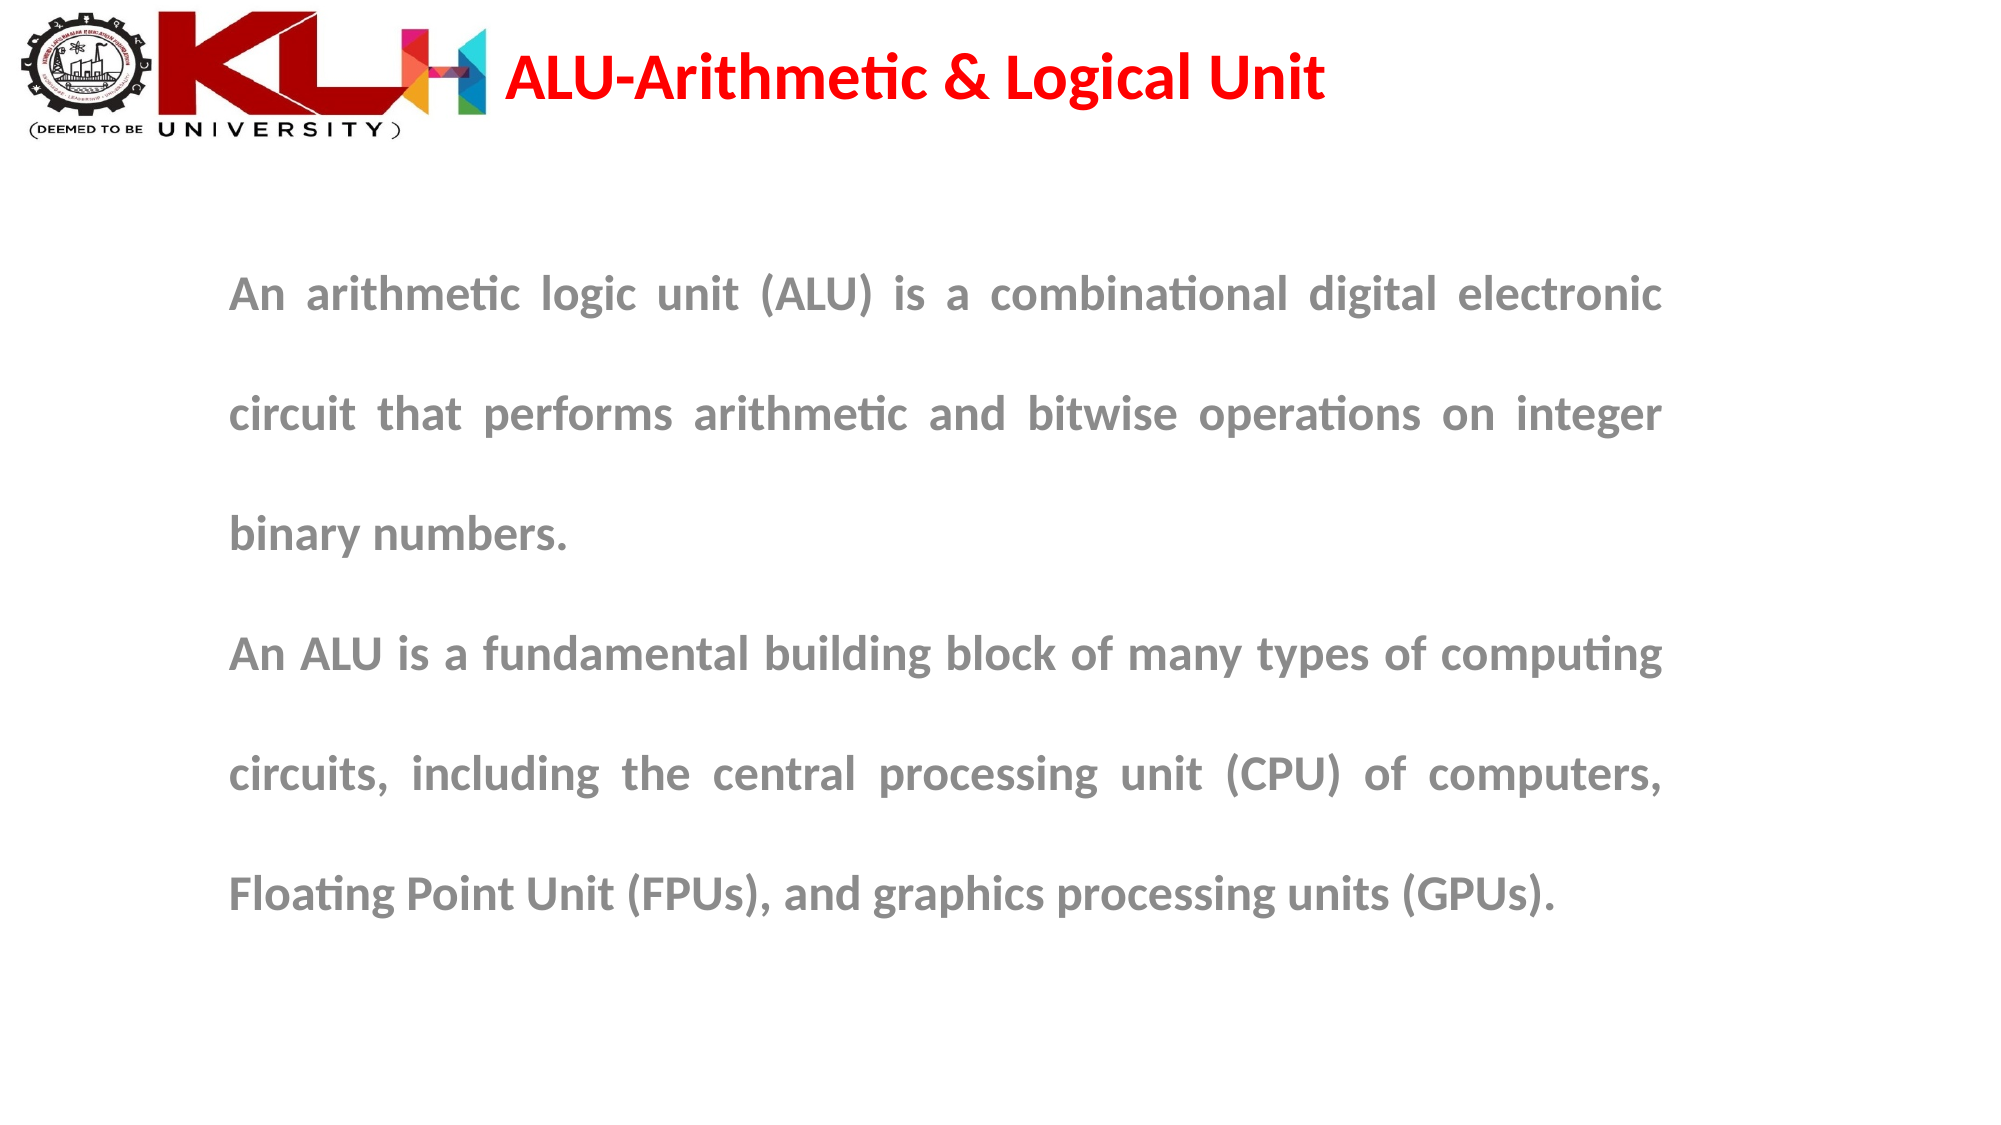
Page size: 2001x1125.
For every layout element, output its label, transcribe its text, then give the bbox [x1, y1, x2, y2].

text_box ALU-Arithmetic & Logical Unit [496, 25, 2000, 121]
picture [16, 0, 492, 143]
text_box An arithmetic logic unit (ALU) is a combinational digital electronic circuit that performs arithmetic and bitwise operations on integer binary numbers. An ALU is a fundamental building block of many types of computing circuits, including the central processing unit (CPU) of computers, Floating Point Unit (FPUs), and graphics processing units (GPUs). [213, 168, 1679, 1031]
